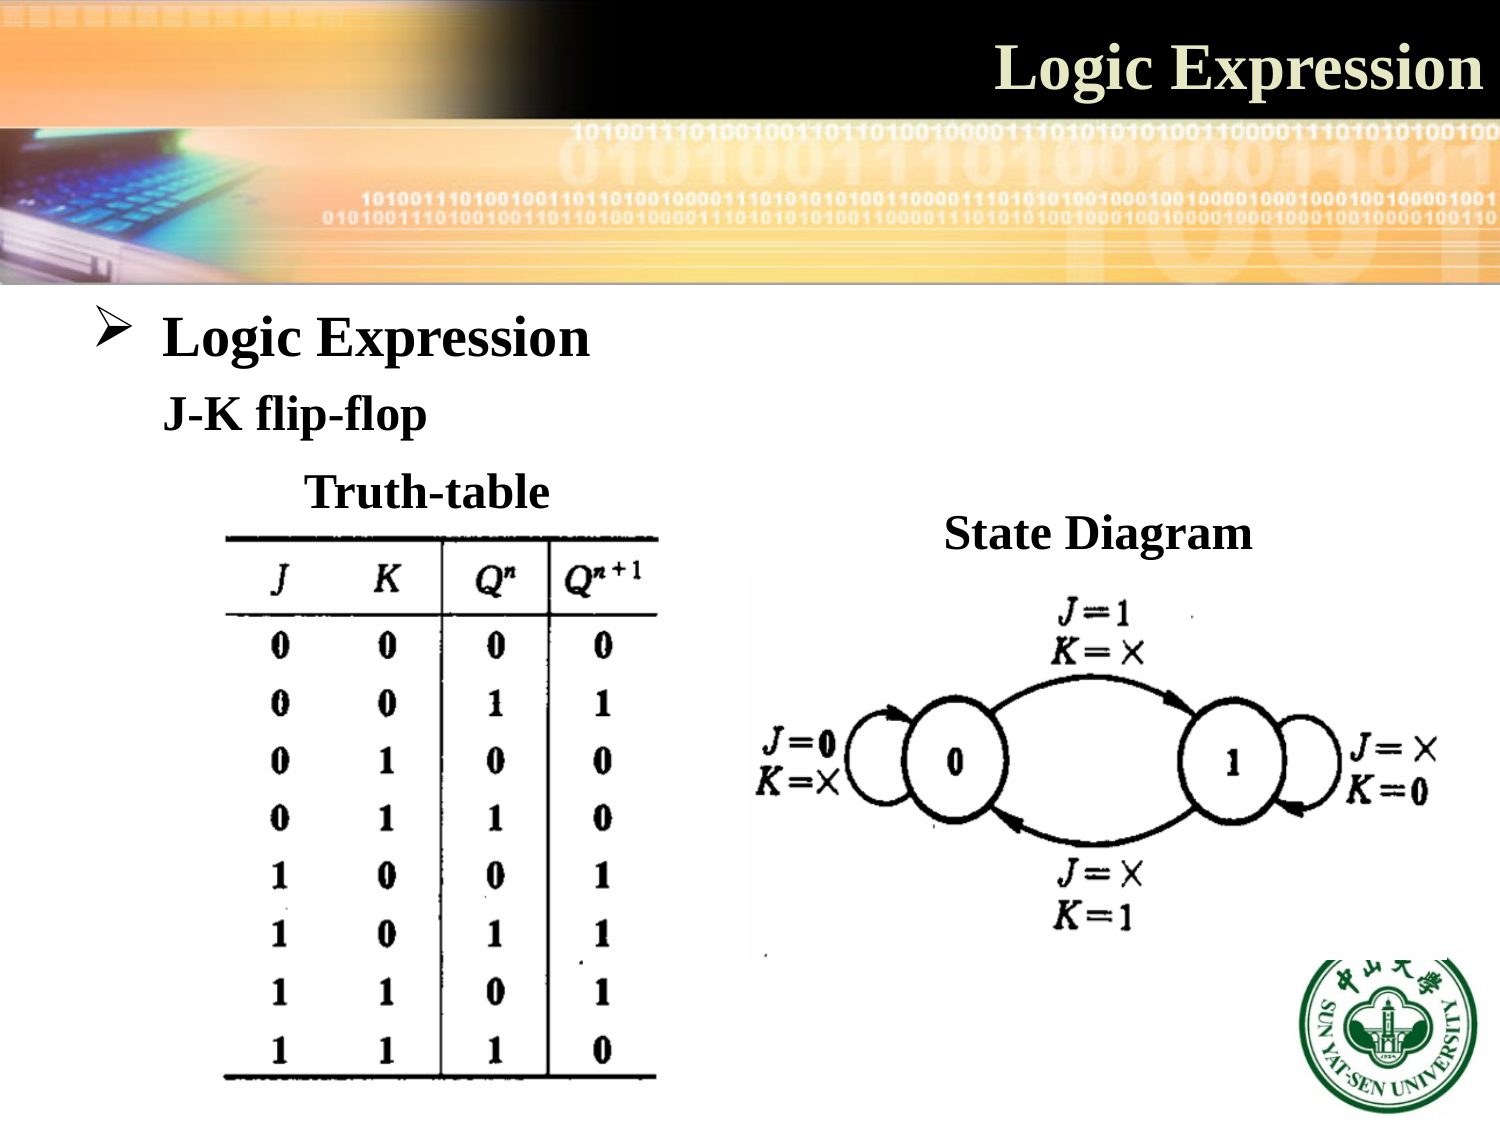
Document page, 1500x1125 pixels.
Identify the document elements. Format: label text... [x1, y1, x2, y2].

text_box Logic Expression [76, 290, 1471, 398]
picture [206, 526, 675, 1098]
text_box State Diagram [750, 492, 1447, 567]
title Logic Expression [212, 1, 1500, 126]
text_box Truth-table [289, 450, 644, 525]
picture [745, 573, 1489, 1118]
picture [0, 1, 1500, 285]
text_box [196, 449, 985, 560]
text_box J-K flip-flop [147, 373, 1471, 449]
text_box [196, 346, 985, 373]
